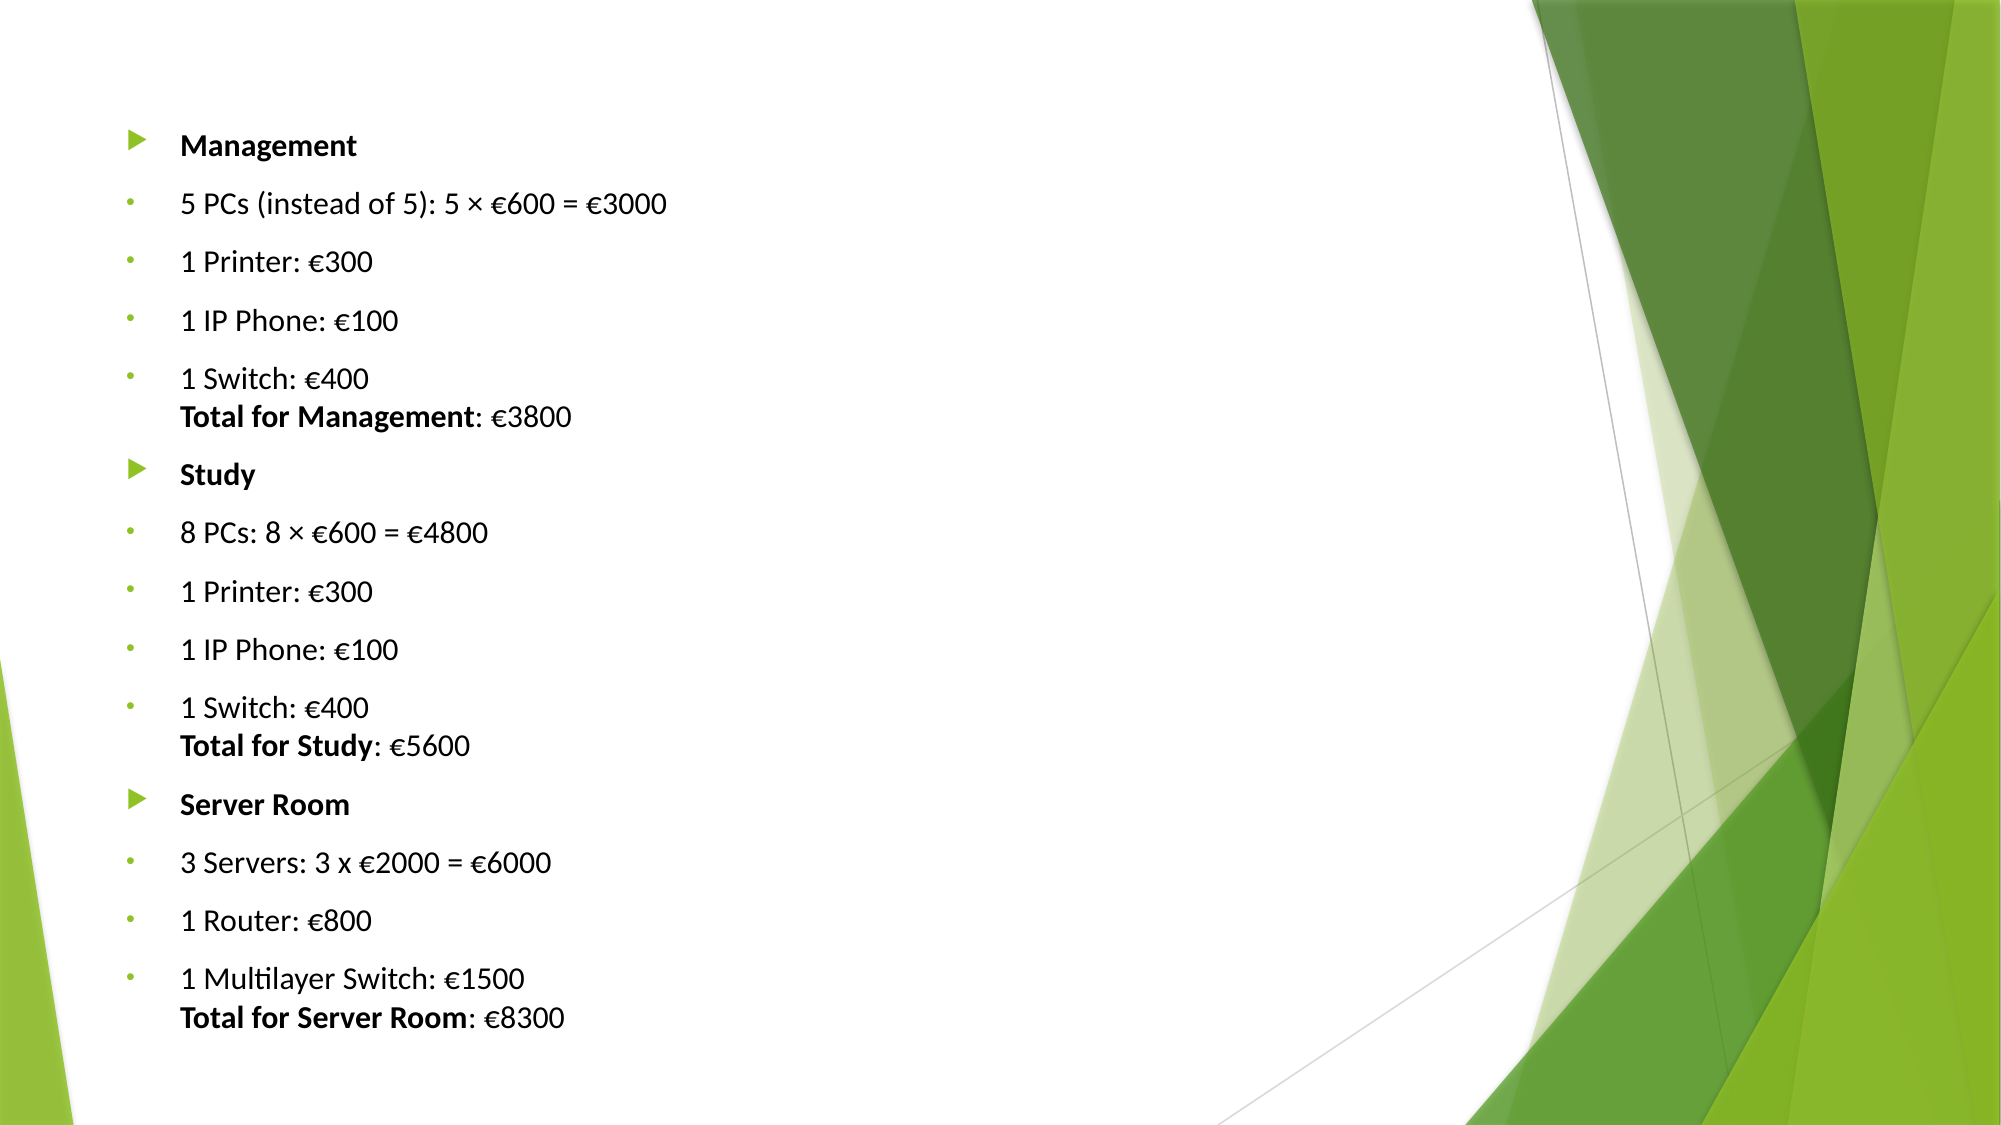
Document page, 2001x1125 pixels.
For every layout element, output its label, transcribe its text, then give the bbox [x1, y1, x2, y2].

list Management 5 PCs (instead of 5): 5 × €600 = €3000 1 Printer: €300 1 IP Phone: €100 1 Switch: €400 Total for Management: €3800 Study 8 PCs: 8 × €600 = €4800 1 Printer: €300 1 IP Phone: €100 1 Switch: €400 Total for Study: €5600 Server Room 3 Servers: 3 x €2000 = €6000 1 Router: €800 1 Multilayer Switch: €1500 Total for Server Room: €8300 [111, 116, 1522, 1045]
